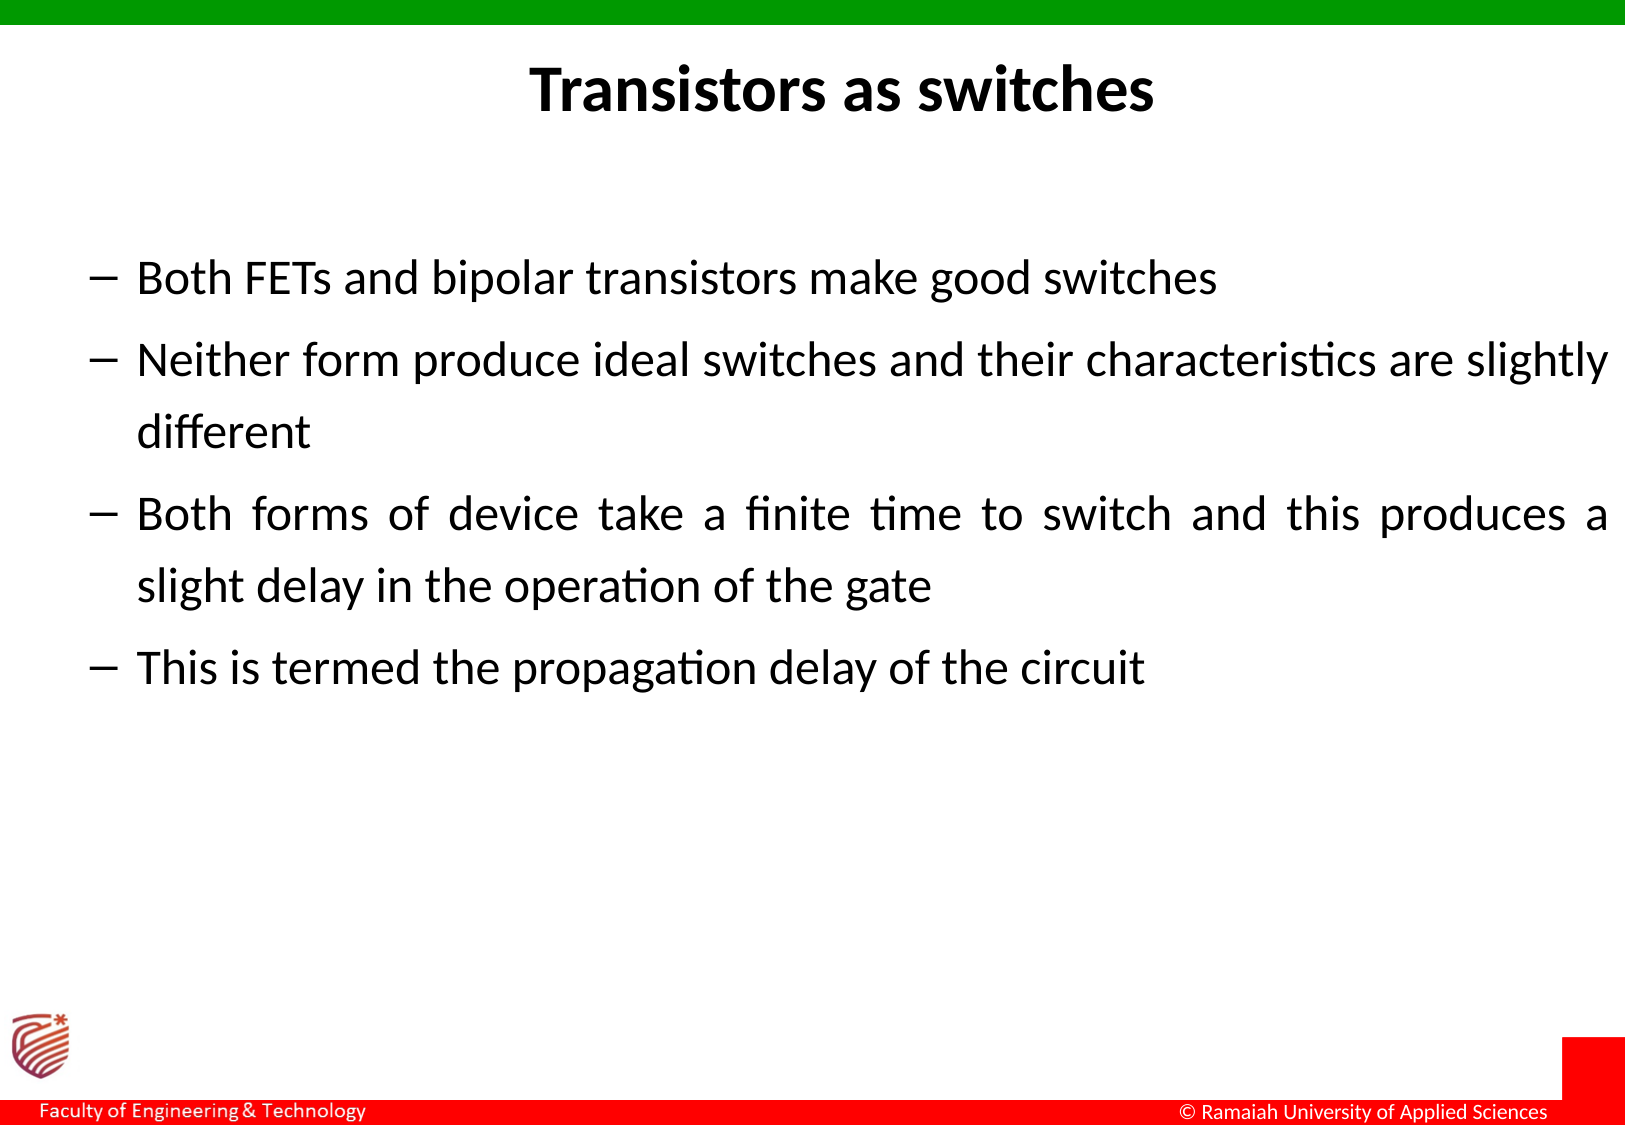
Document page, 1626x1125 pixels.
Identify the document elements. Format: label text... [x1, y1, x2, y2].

text_box Both FETs and bipolar transistors make good switches Neither form produce ideal switches and their characteristics are slightly different Both forms of device take a finite time to switch and this produces a slight delay in the operation of the gate This is termed the propagation delay of the circuit [0, 224, 1625, 934]
picture [24, 1090, 382, 1125]
picture [4, 999, 80, 1084]
text_box Transistors as switches [514, 37, 1172, 133]
